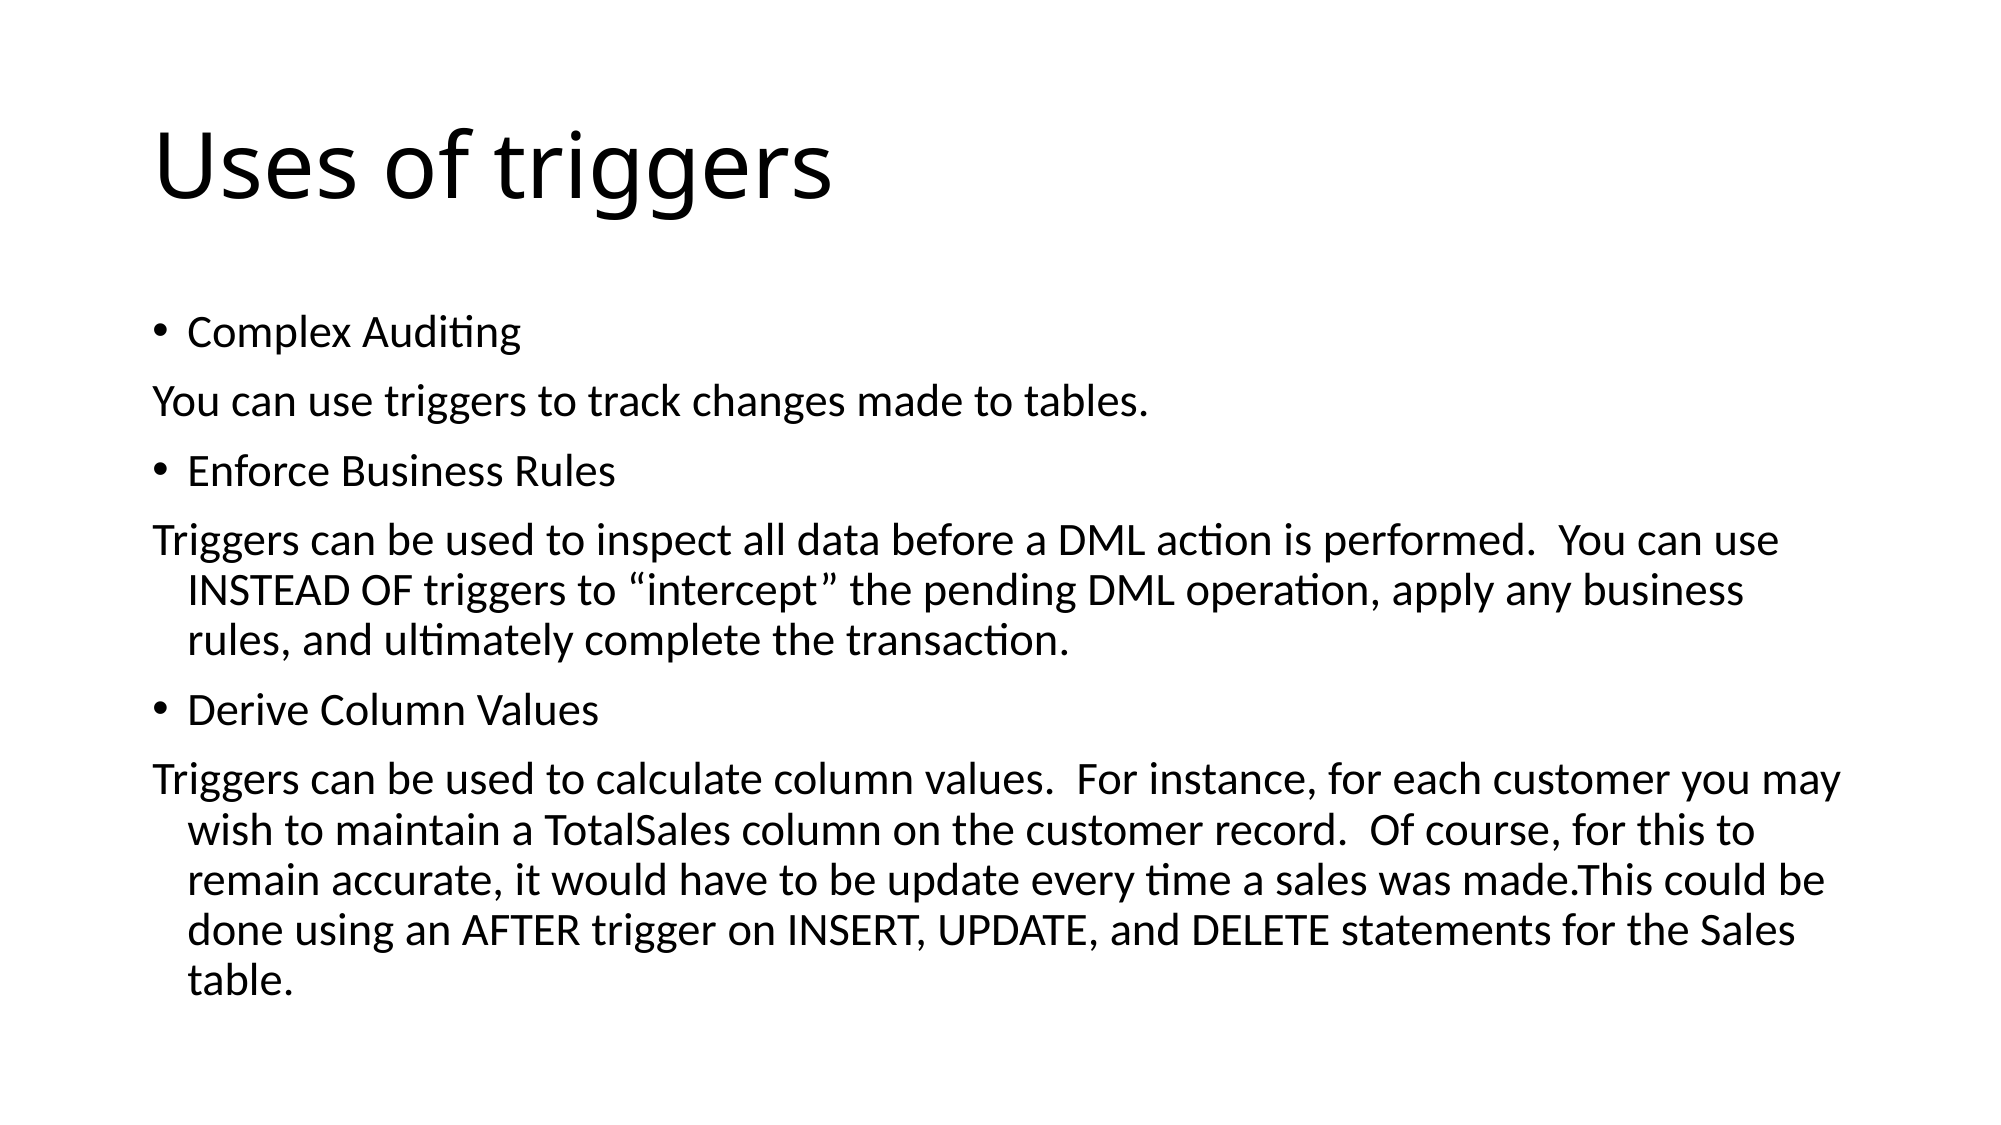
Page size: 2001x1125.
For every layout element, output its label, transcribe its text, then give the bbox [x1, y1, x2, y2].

title Uses of triggers [137, 59, 1863, 278]
list Complex Auditing You can use triggers to track changes made to tables. Enforce Business Rules Triggers can be used to inspect all data before a DML action is performed. You can use INSTEAD OF triggers to “intercept” the pending DML operation, apply any business rules, and ultimately complete the transaction. Derive Column Values Triggers can be used to calculate column values. For instance, for each customer you may wish to maintain a TotalSales column on the customer record. Of course, for this to remain accurate, it would have to be update every time a sales was made.This could be done using an AFTER trigger on INSERT, UPDATE, and DELETE statements for the Sales table. [137, 299, 1863, 1014]
